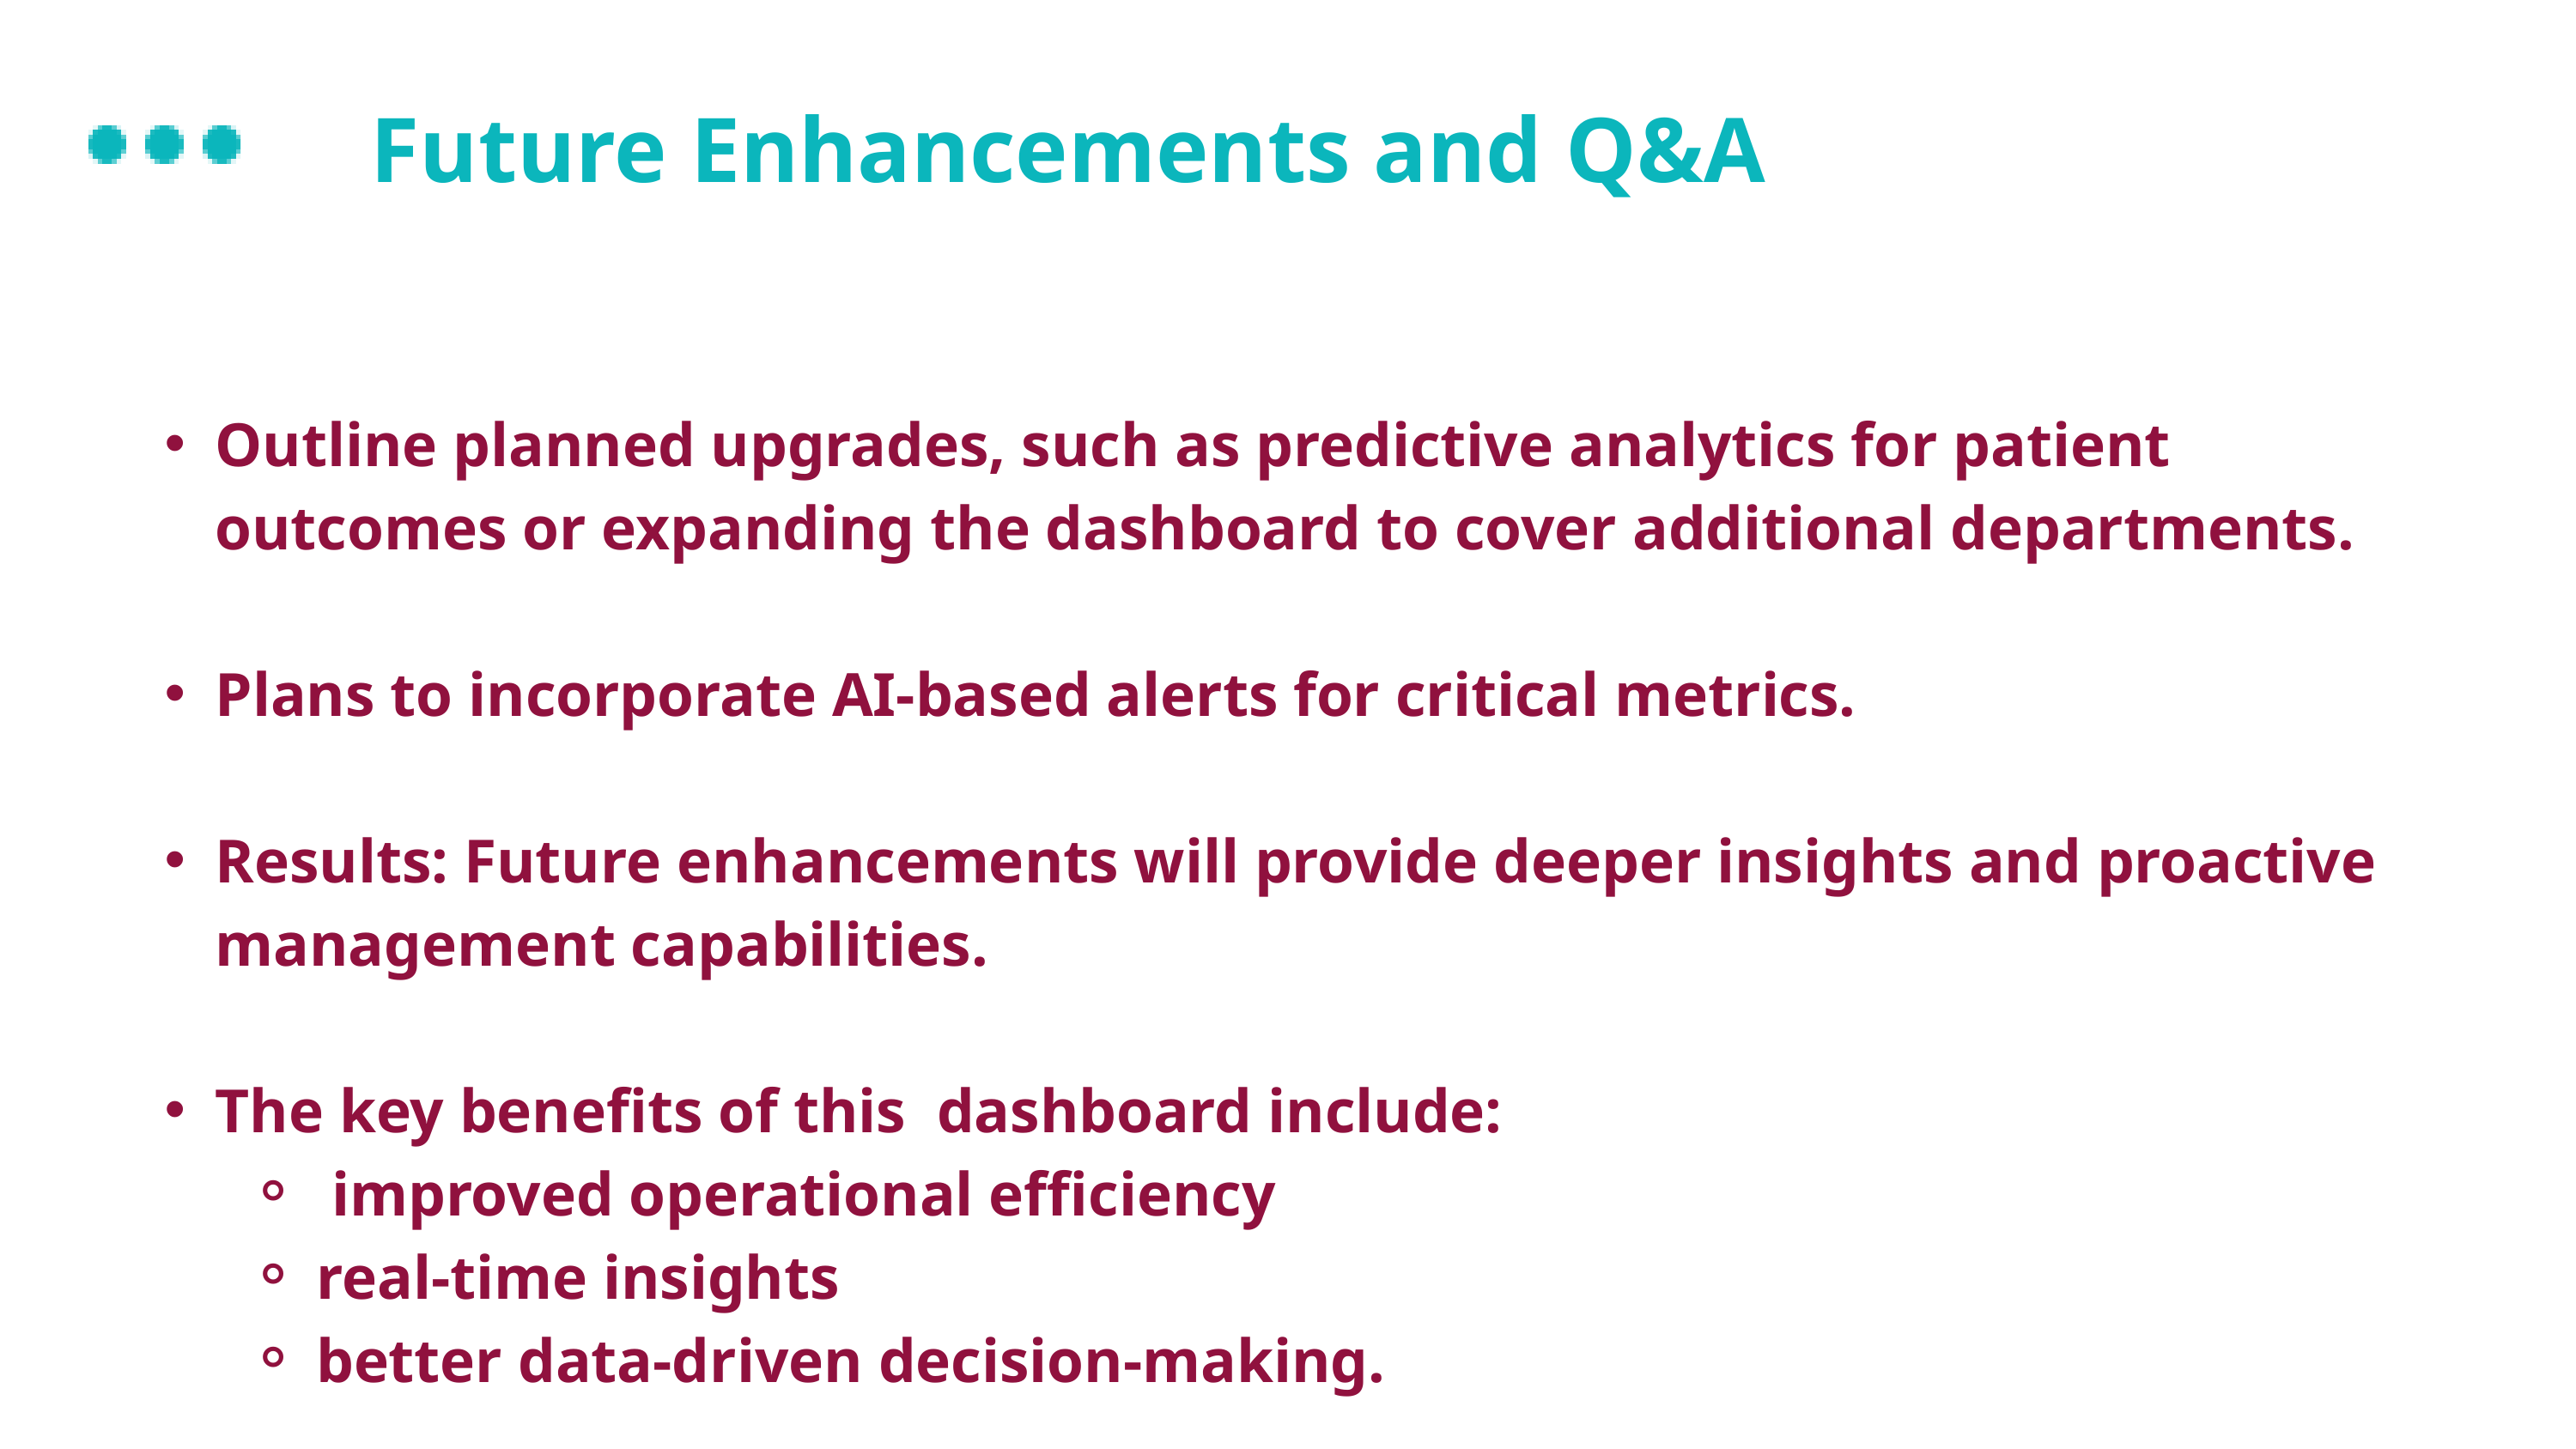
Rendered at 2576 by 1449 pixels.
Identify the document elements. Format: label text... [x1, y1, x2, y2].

text_box Outline planned upgrades, such as predictive analytics for patient outcomes or expanding the dashboard to cover additional departments. Plans to incorporate AI-based alerts for critical metrics. Results: Future enhancements will provide deeper insights and proactive management capabilities. The key benefits of this dashboard include: improved operational efficiency real-time insights better data-driven decision-making. [113, 312, 2402, 1449]
text_box Future Enhancements and Q&A [370, 88, 2245, 201]
text_box [88, 125, 241, 164]
